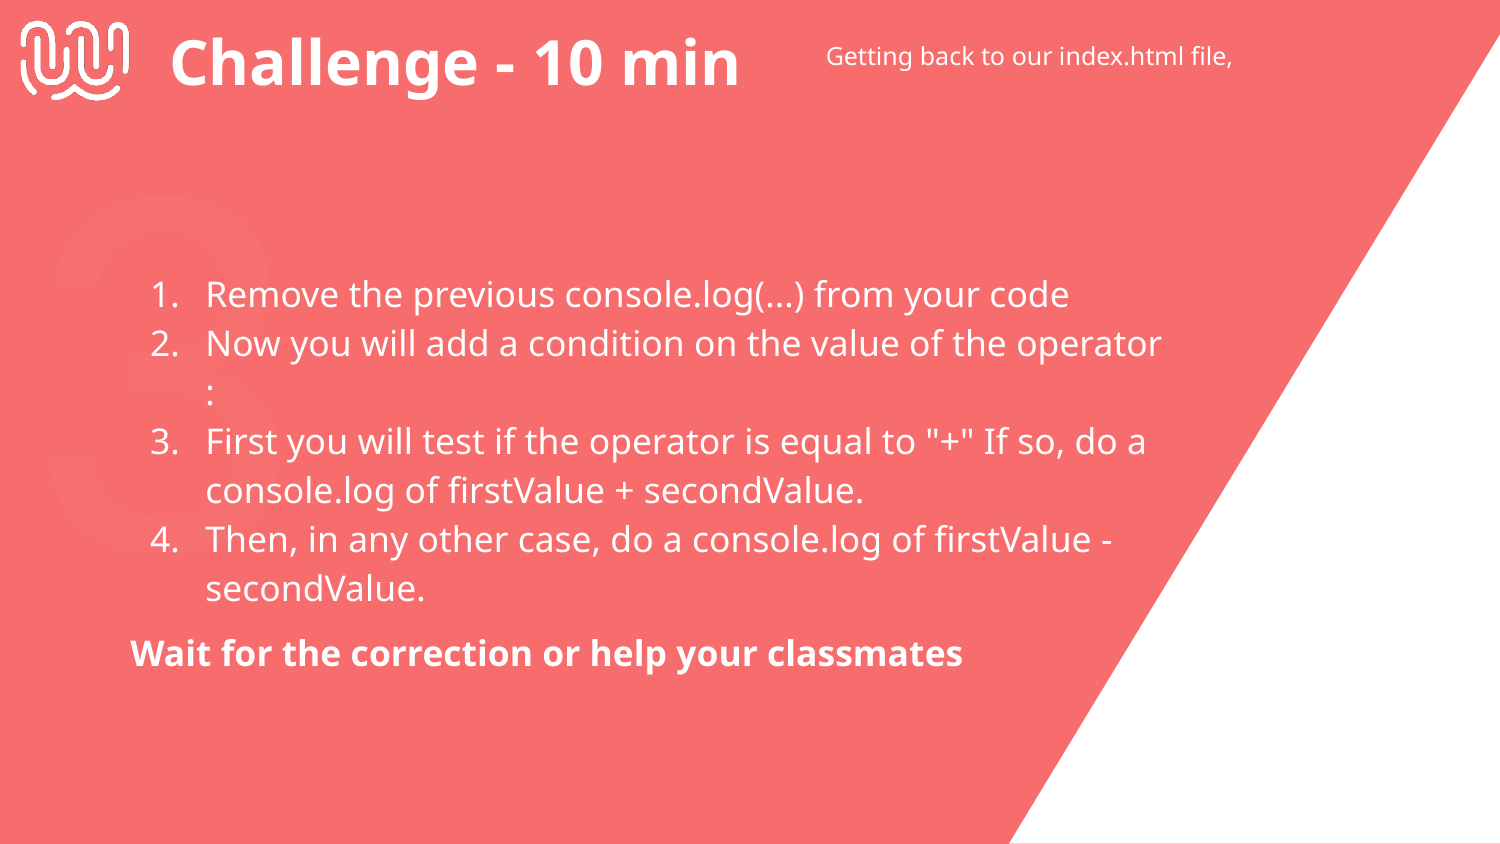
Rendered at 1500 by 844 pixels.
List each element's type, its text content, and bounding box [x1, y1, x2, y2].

text_box Remove the previous console.log(...) from your code Now you will add a condition on the value of the operator : First you will test if the operator is equal to "+" If so, do a console.log of firstValue + secondValue. Then, in any other case, do a console.log of firstValue - secondValue. Wait for the correction or help your classmates [130, 265, 1223, 661]
text_box Getting back to our index.html file, [810, 20, 1436, 232]
picture [20, 20, 134, 101]
text_box [1008, 34, 1500, 844]
title Challenge - 10 min [154, 7, 844, 114]
